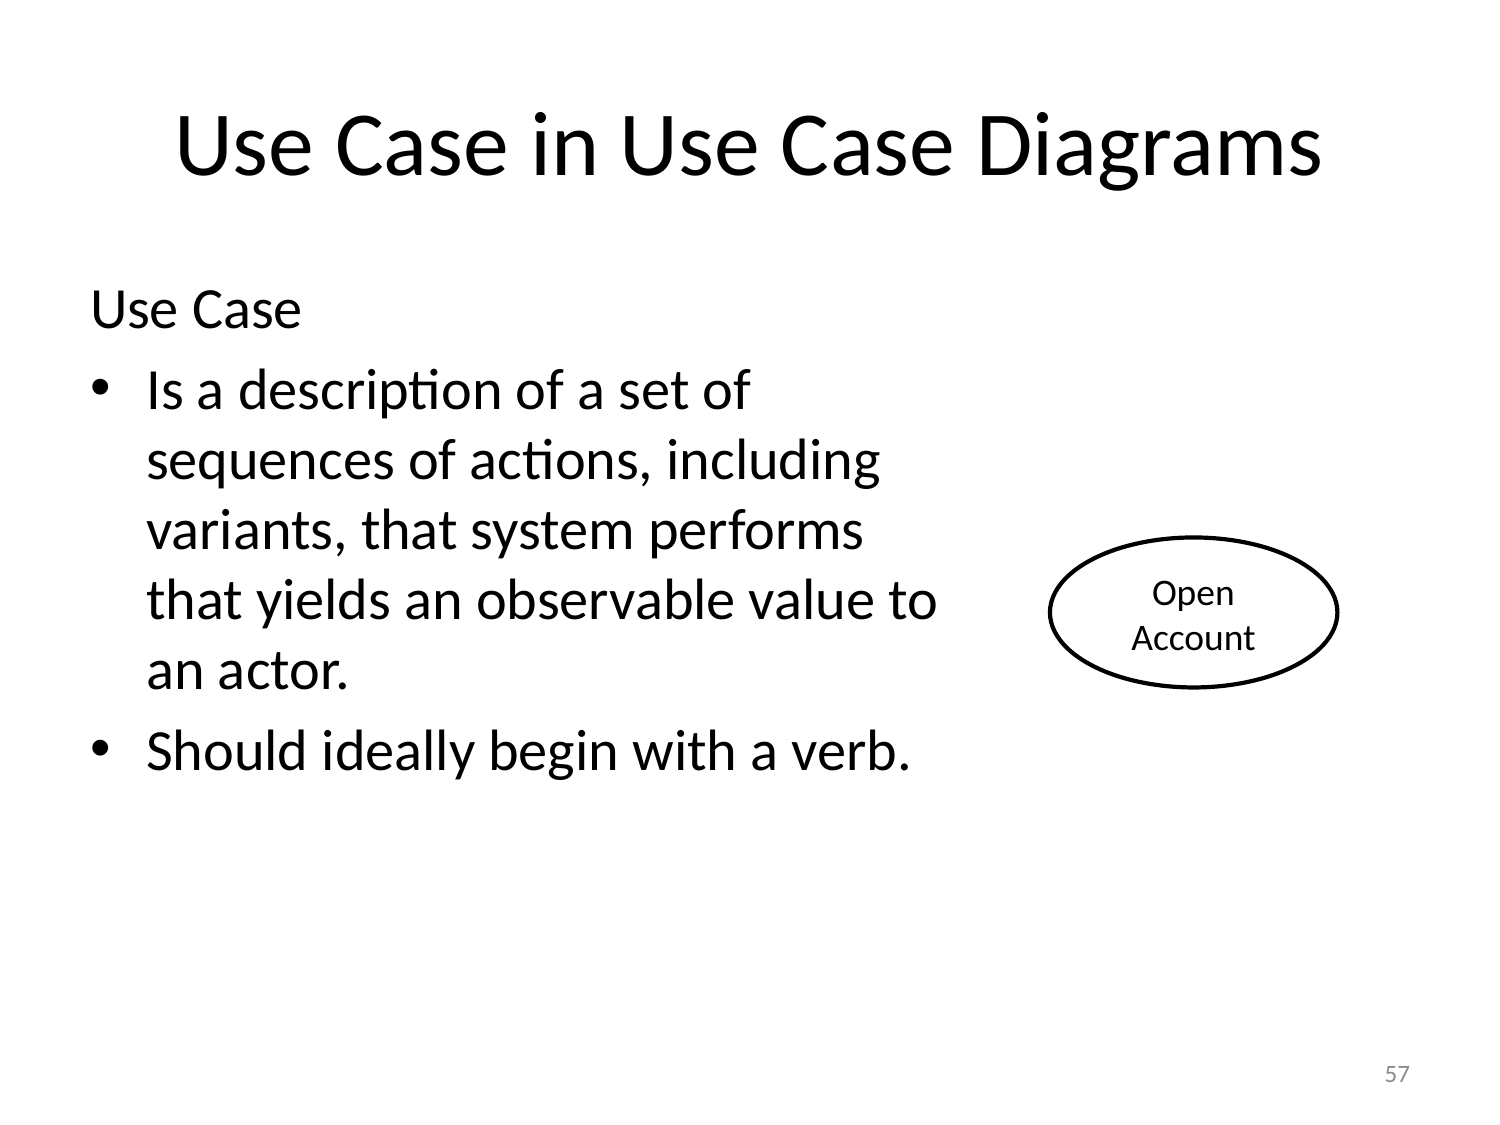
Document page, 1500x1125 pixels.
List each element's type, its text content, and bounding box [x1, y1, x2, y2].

list Use Case Is a description of a set of sequences of actions, including variants, that system performs that yields an observable value to an actor. Should ideally begin with a verb. [75, 262, 988, 1005]
slide_number 57 [1074, 1042, 1425, 1103]
title Use Case in Use Case Diagrams [75, 45, 1425, 233]
text_box Open Account [1047, 535, 1340, 690]
